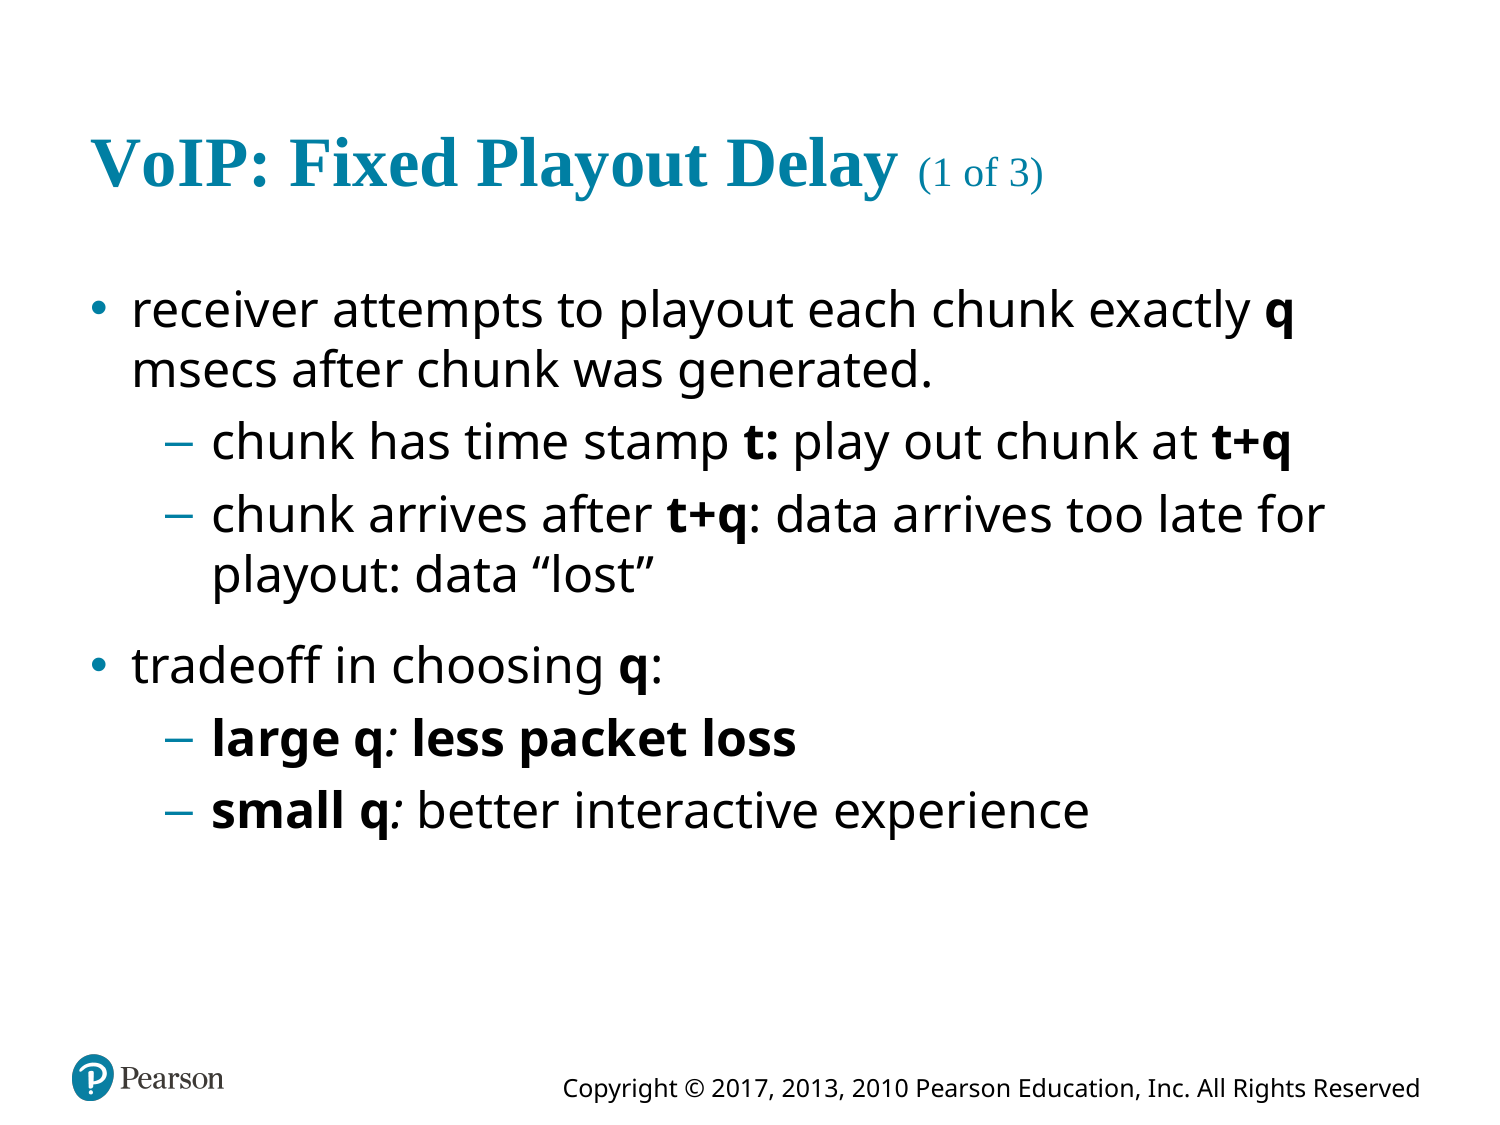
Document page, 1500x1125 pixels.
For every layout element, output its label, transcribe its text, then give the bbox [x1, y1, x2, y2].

picture [98, 1054, 224, 1101]
list receiver attempts to playout each chunk exactly q msecs after chunk was generated. chunk has time stamp t: play out chunk at t+q chunk arrives after t+q: data arrives too late for playout: data “lost” tradeoff in choosing q: large q: less packet loss small q: better interactive experience [75, 262, 1425, 931]
picture [80, 1063, 106, 1088]
title V o I P: Fixed Playout Delay (1 of 3) [75, 0, 1425, 216]
picture [72, 1054, 88, 1070]
picture [72, 1087, 83, 1101]
